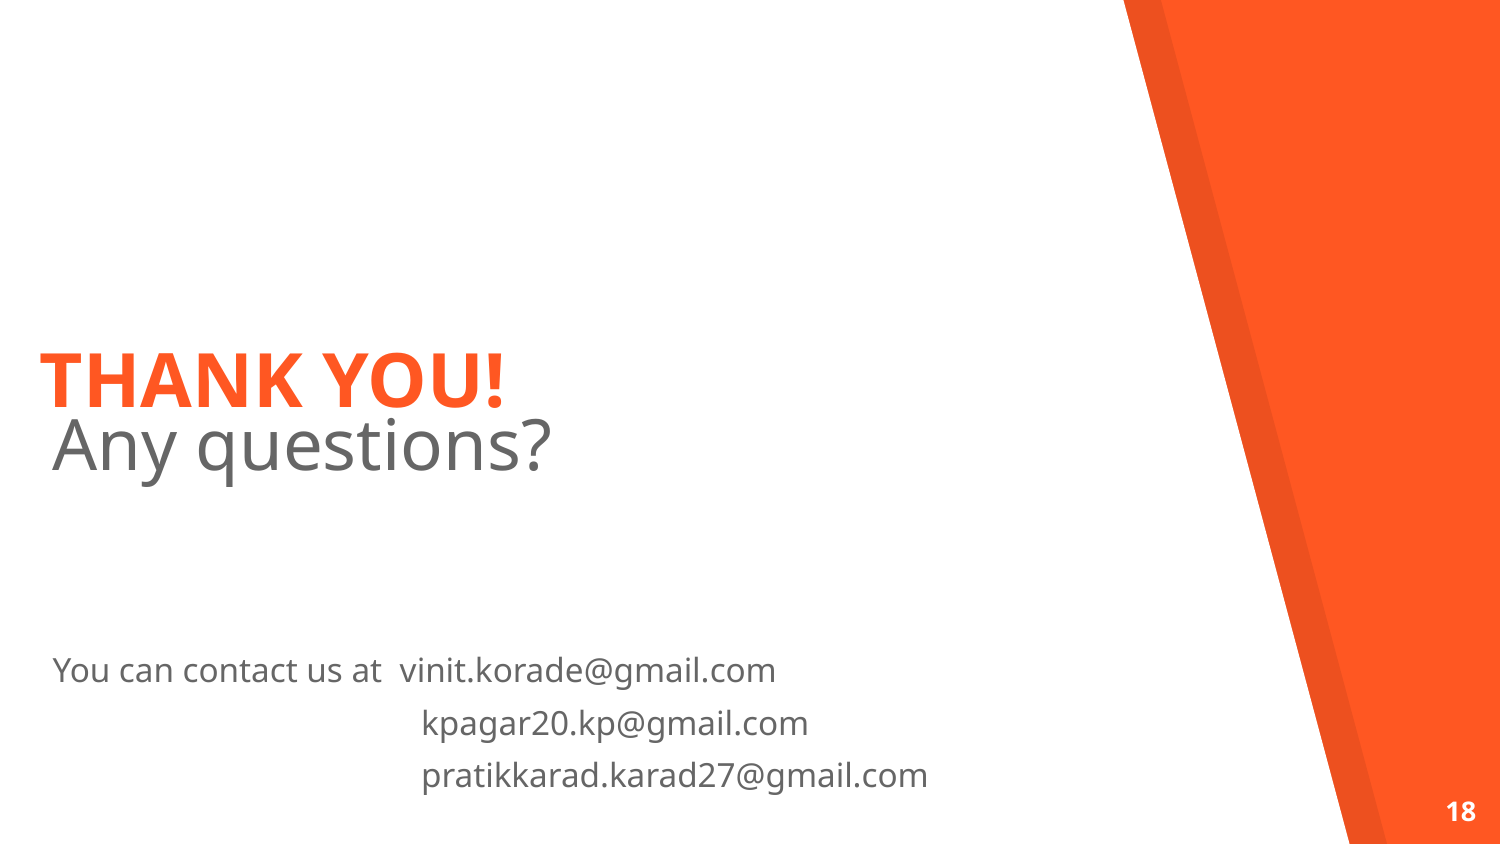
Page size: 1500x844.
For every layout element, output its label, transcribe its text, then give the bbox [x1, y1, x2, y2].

slide_number 18 [1401, 779, 1492, 844]
subtitle Any questions? [37, 384, 781, 513]
list You can contact us at vinit.korade@gmail.com kpagar20.kp@gmail.com pratikkarad.karad27@gmail.com [37, 634, 1117, 810]
title THANK YOU! [24, 246, 769, 438]
